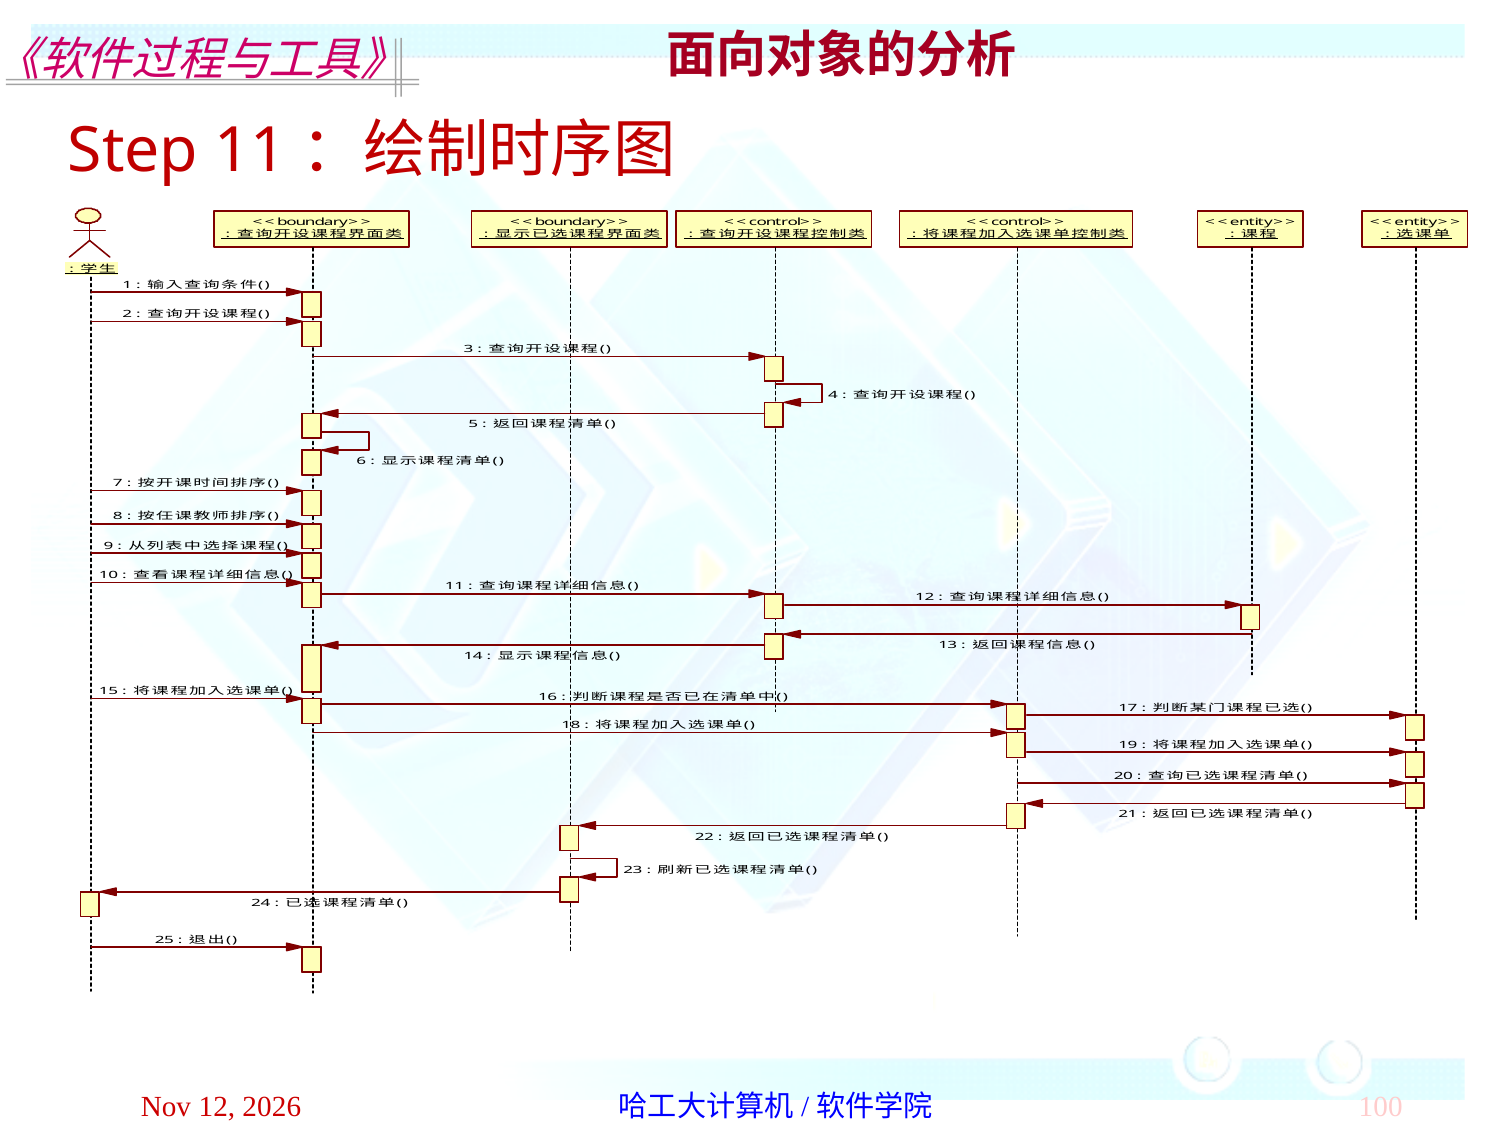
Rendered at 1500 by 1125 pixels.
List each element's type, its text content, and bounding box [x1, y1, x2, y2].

text_box 面向对象的分析 [389, 15, 1294, 90]
picture [5, 188, 1500, 1012]
text_box Step 11：绘制时序图 [53, 101, 1447, 188]
